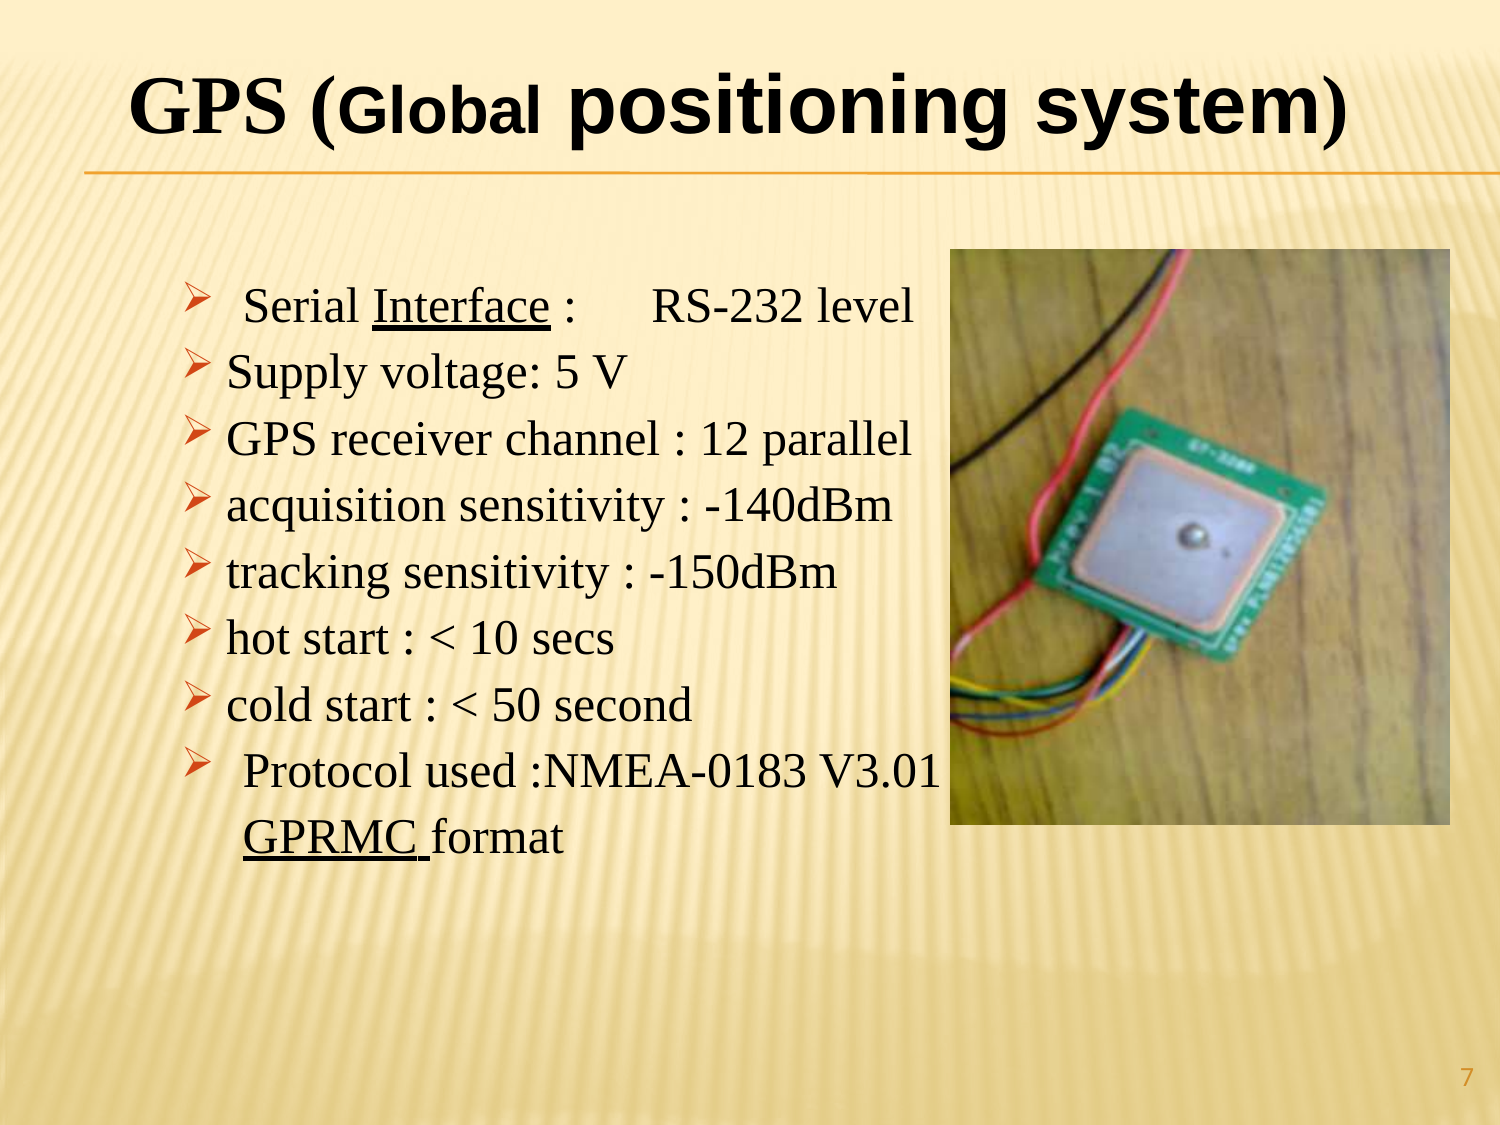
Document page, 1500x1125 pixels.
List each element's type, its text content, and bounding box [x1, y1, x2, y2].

text_box GPS (Global positioning system) [125, 49, 1450, 250]
text_box Serial Interface : RS-232 level Supply voltage: 5 V GPS receiver channel : 12 parallel acquisition sensitivity : -140dBm tracking sensitivity : -150dBm hot start : < 10 secs cold start : < 50 second Protocol used :NMEA-0183 V3.01 GPRMC format [174, 212, 1467, 864]
slide_number 7 [1350, 1061, 1475, 1125]
text_box [950, 249, 1450, 825]
